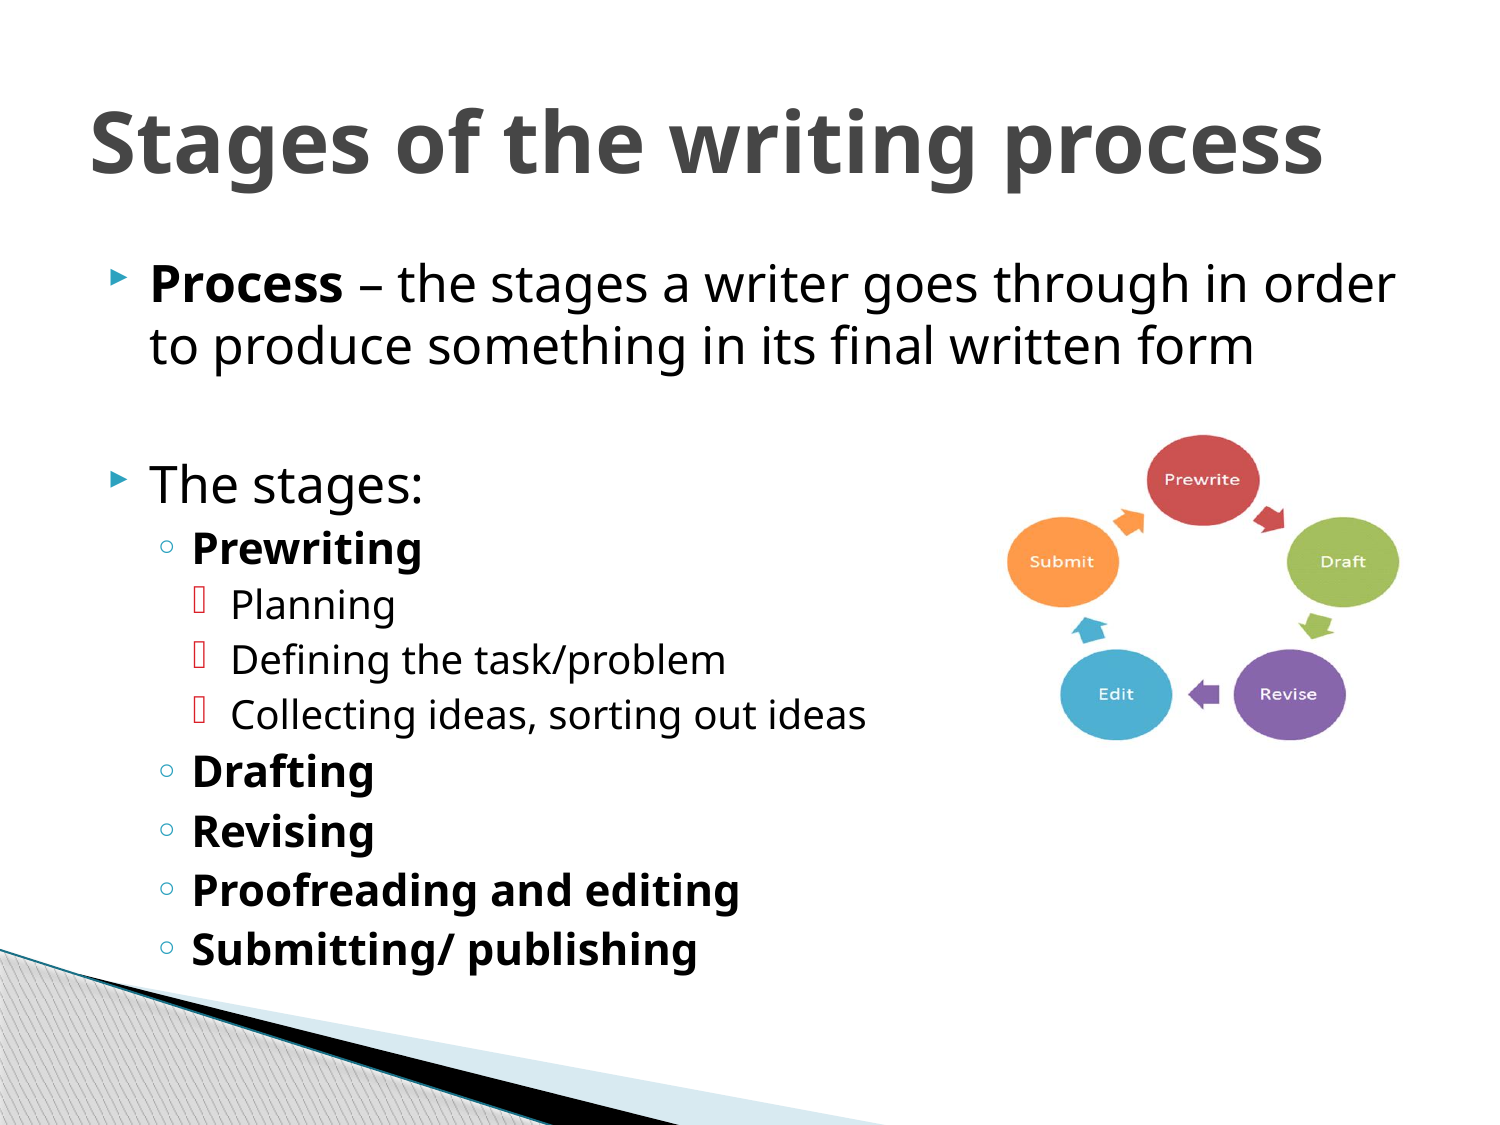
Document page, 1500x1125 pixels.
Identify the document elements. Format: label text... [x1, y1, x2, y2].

title Stages of the writing process [75, 45, 1425, 233]
list Process – the stages a writer goes through in order to produce something in its final written form The stages: Prewriting Planning Defining the task/problem Collecting ideas, sorting out ideas Drafting Revising Proofreading and editing Submitting/ publishing [75, 243, 1425, 986]
picture [984, 409, 1430, 762]
